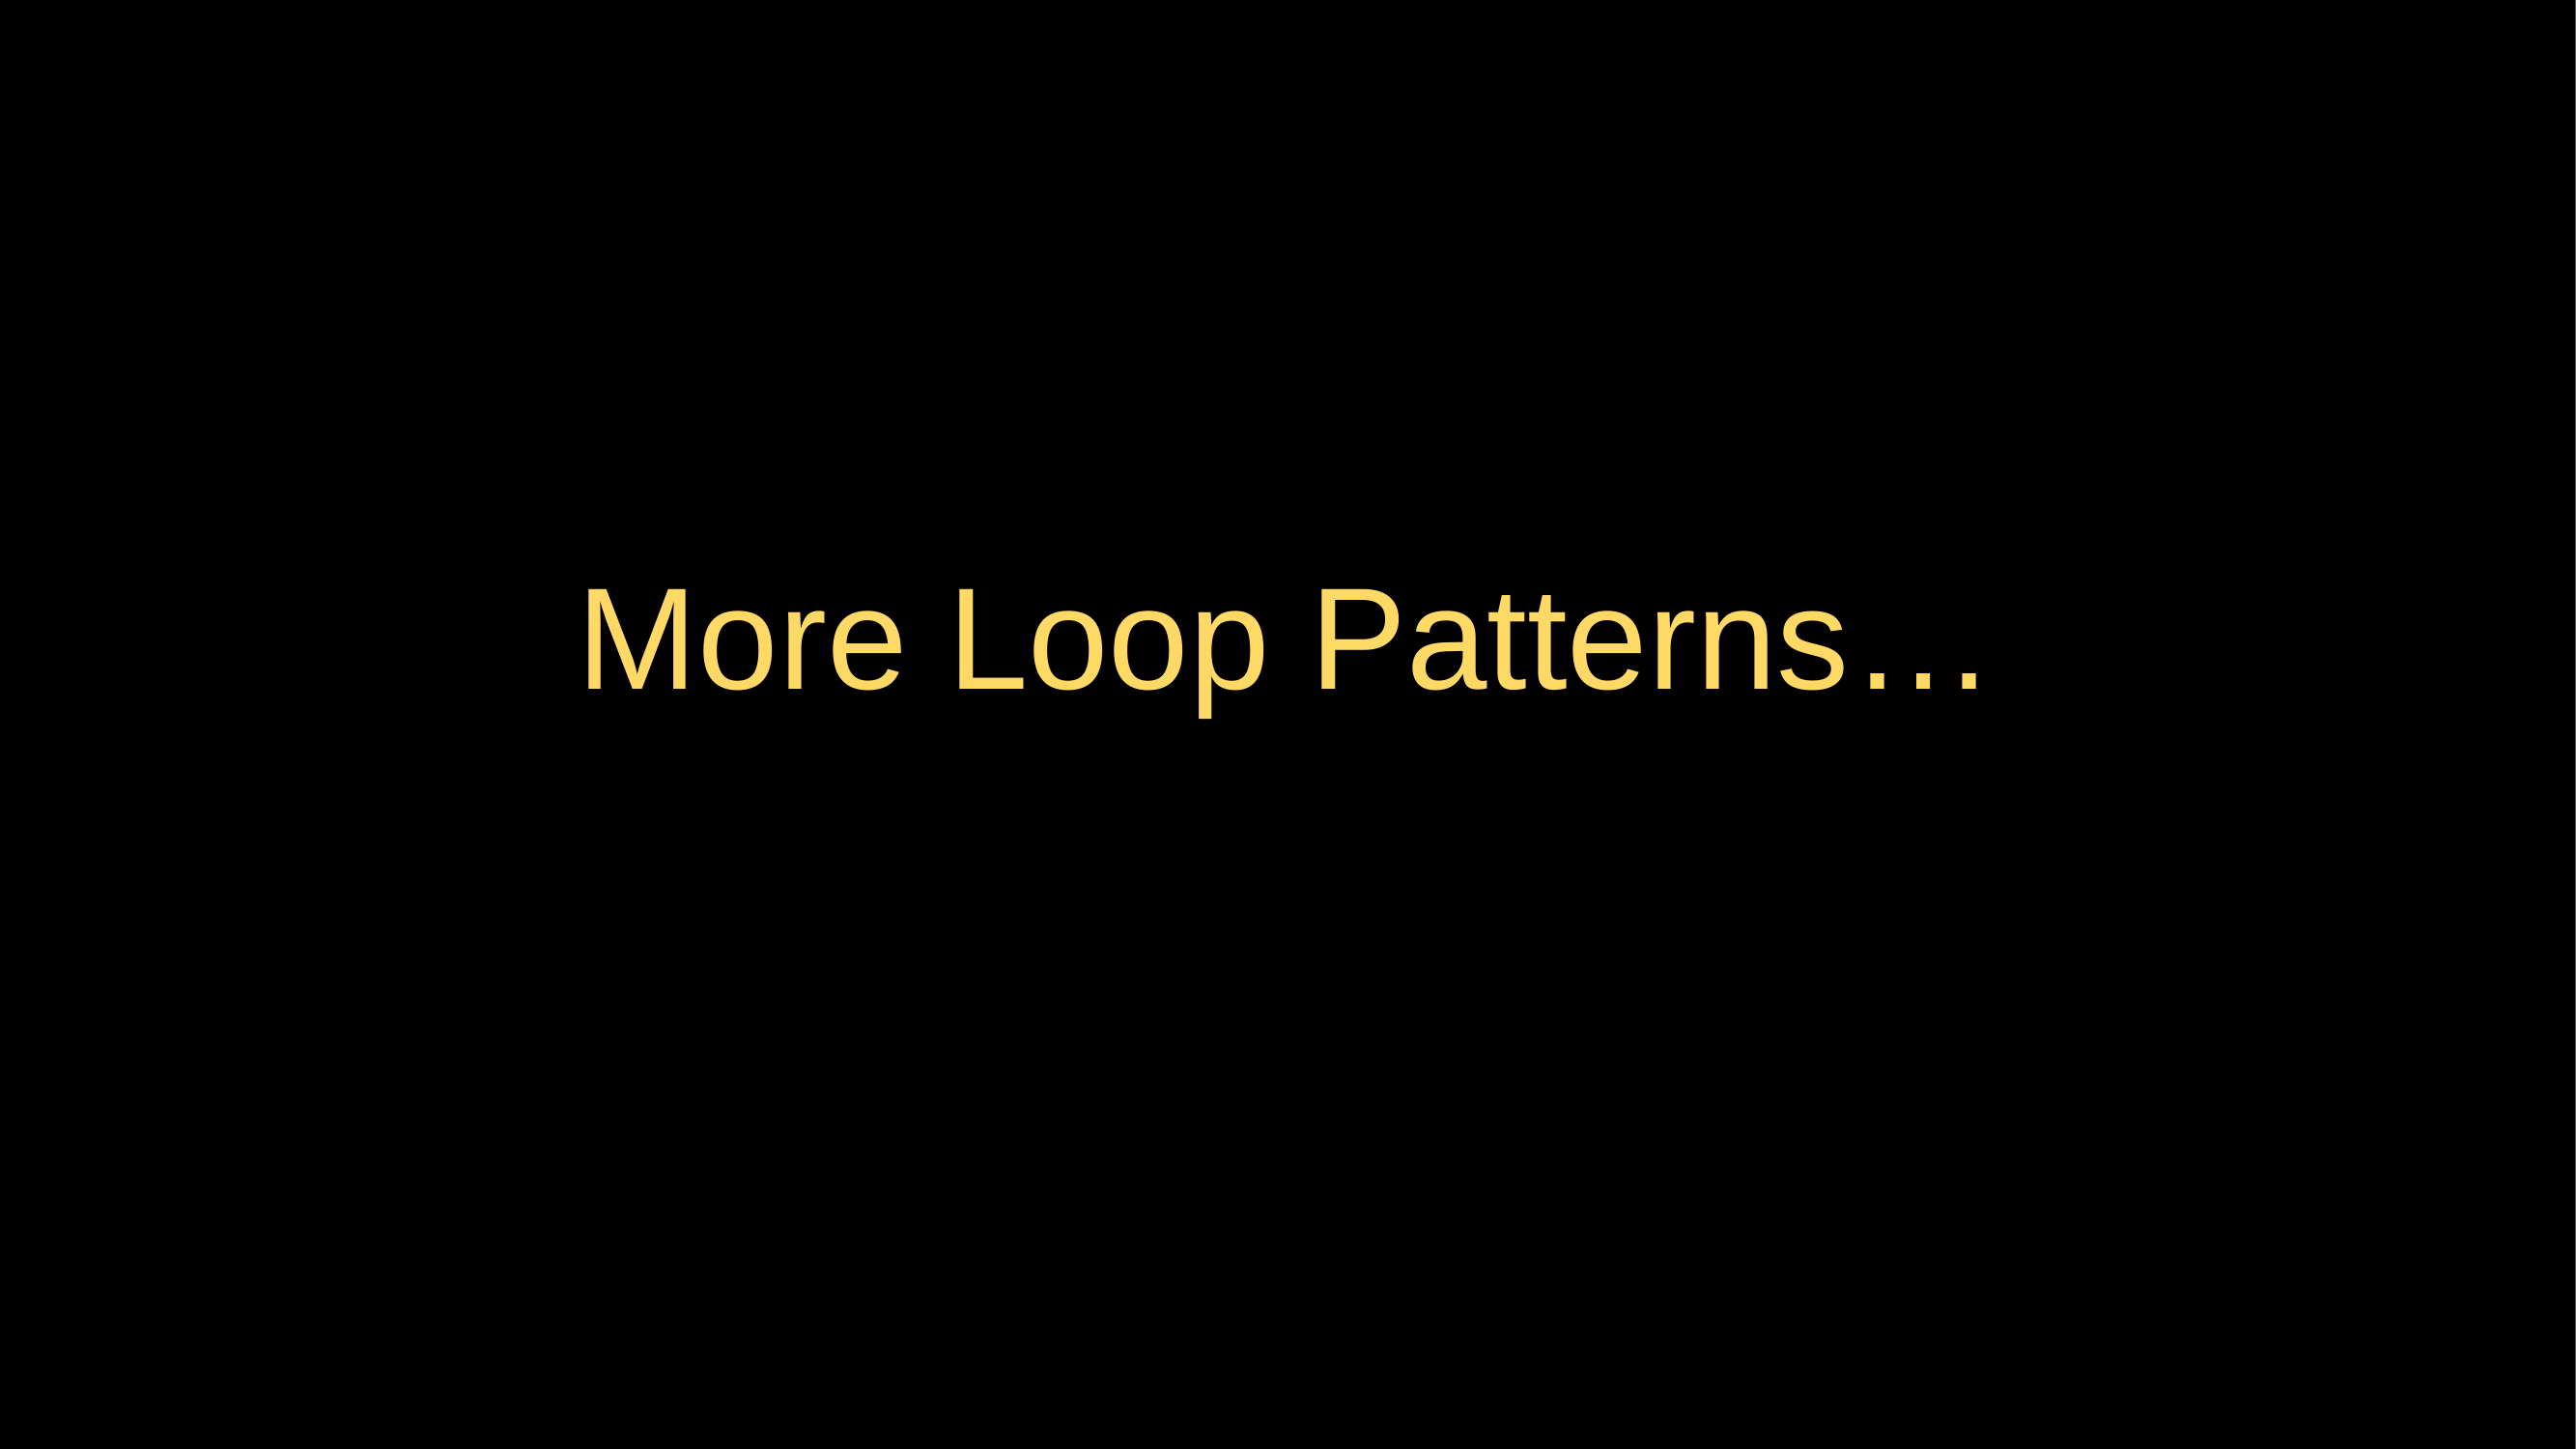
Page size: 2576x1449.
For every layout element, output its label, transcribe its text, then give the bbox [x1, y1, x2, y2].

title More Loop Patterns… [183, 243, 2391, 733]
